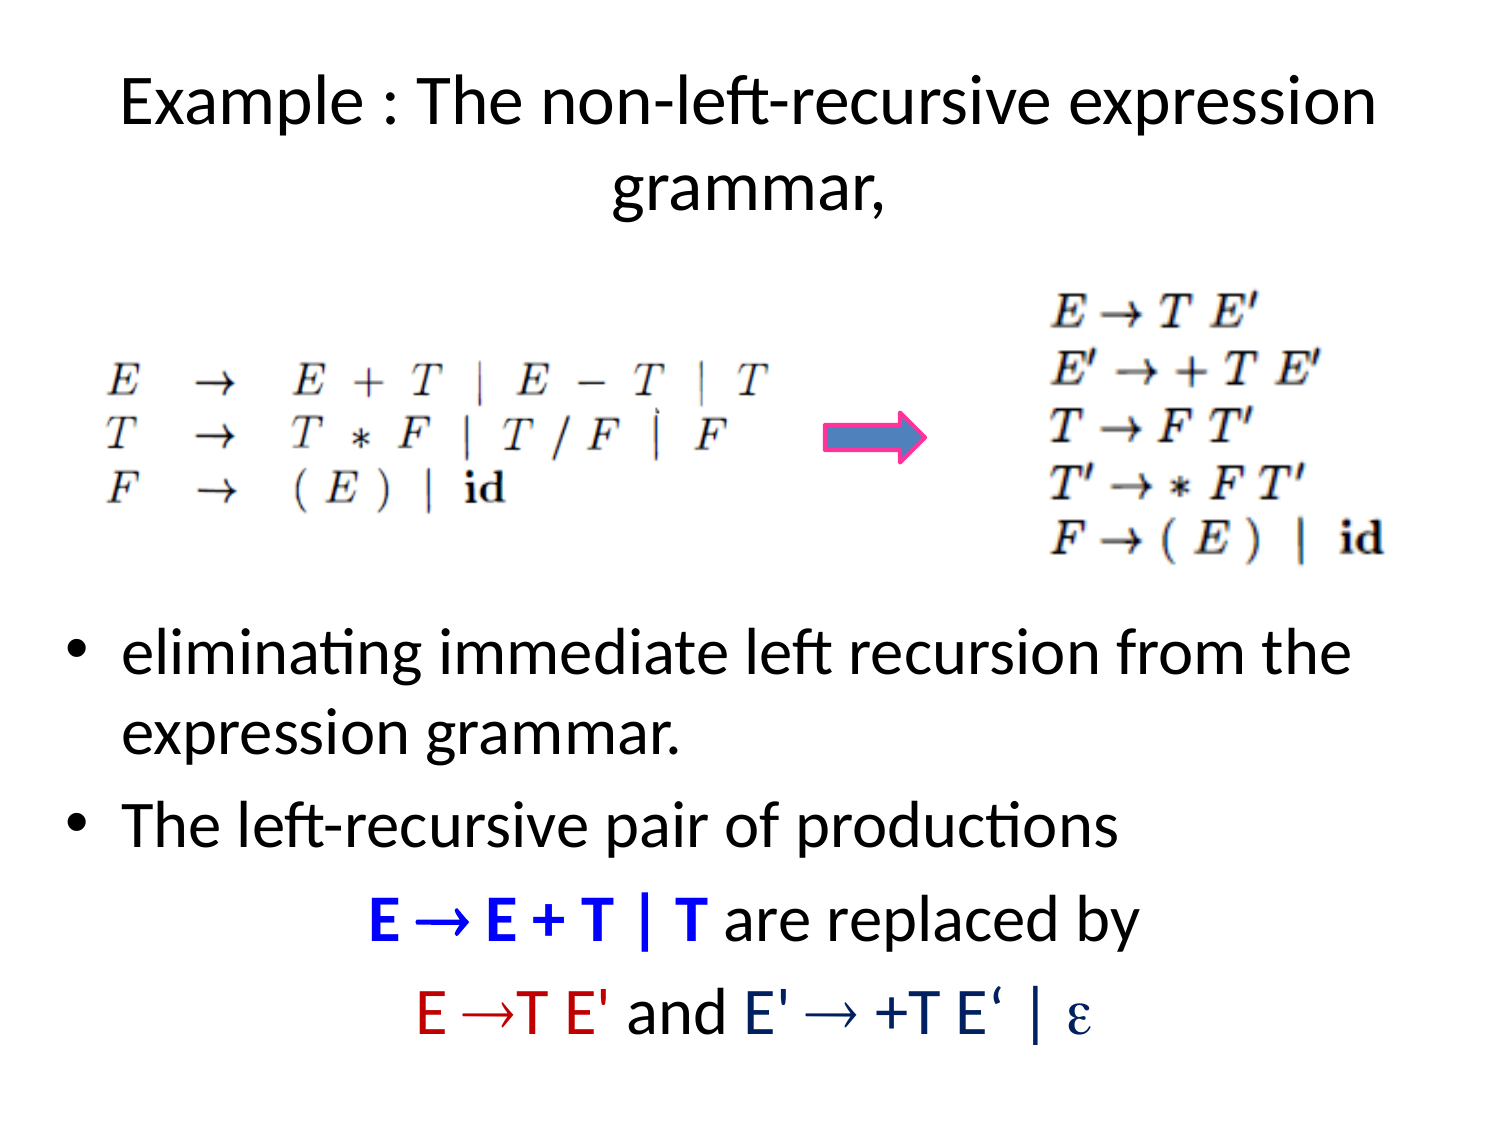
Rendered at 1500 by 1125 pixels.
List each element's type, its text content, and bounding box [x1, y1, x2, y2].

picture [1012, 258, 1403, 574]
text_box [822, 410, 928, 465]
list eliminating immediate left recursion from the expression grammar. The left-recursive pair of productions E  E + T | T are replaced by E T E' and E'  +T E‘ |  [50, 600, 1475, 1088]
picture [99, 337, 806, 516]
title Example : The non-left-recursive expression grammar, [75, 45, 1425, 233]
